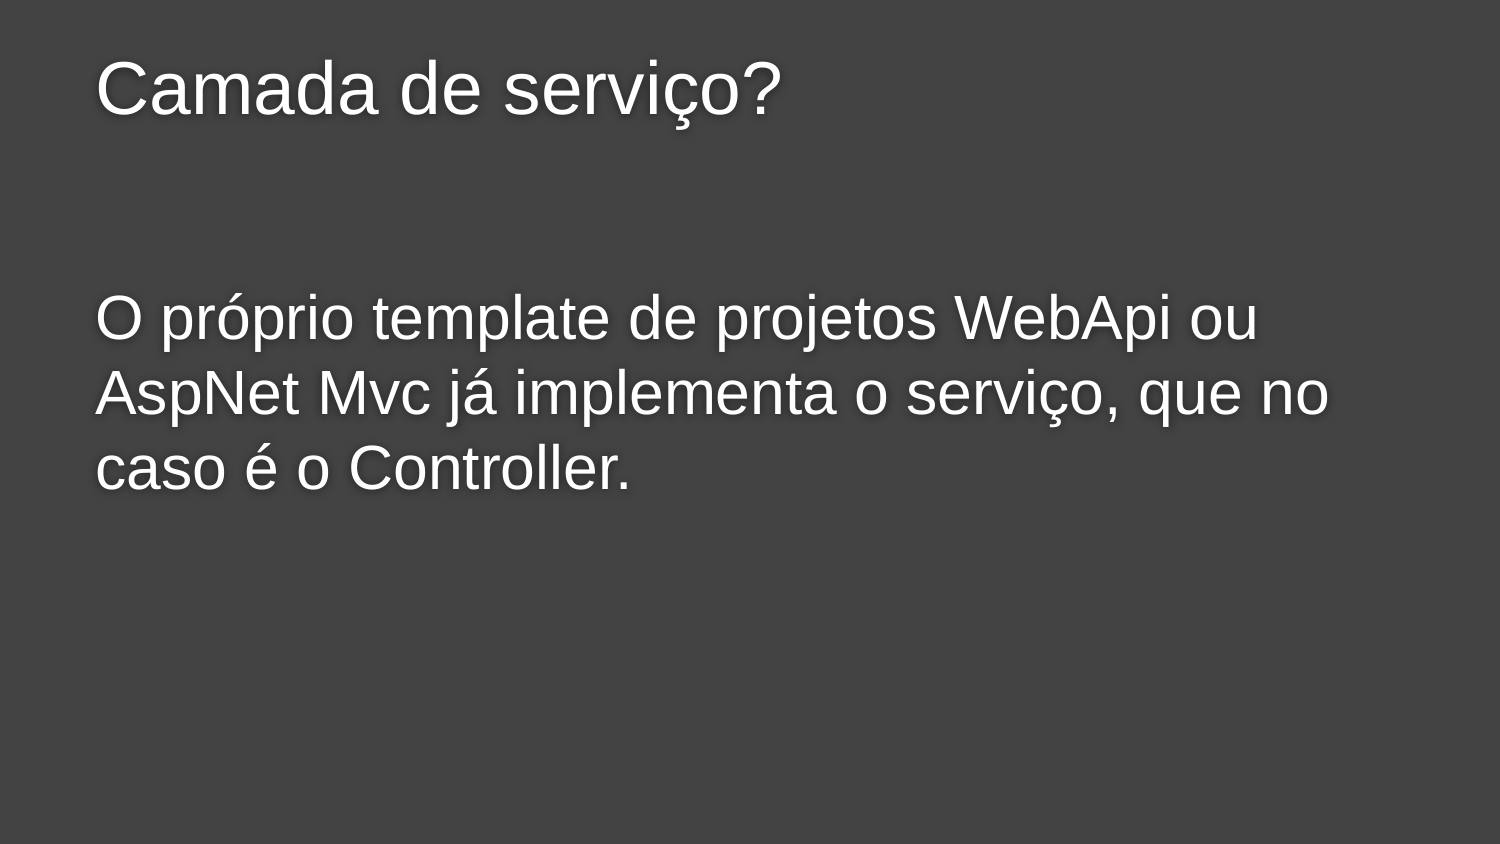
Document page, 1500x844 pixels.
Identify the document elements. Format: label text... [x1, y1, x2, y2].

title Camada de serviço? [80, 39, 1420, 145]
title O próprio template de projetos WebApi ou AspNet Mvc já implementa o serviço, que no caso é o Controller. [80, 271, 1420, 517]
